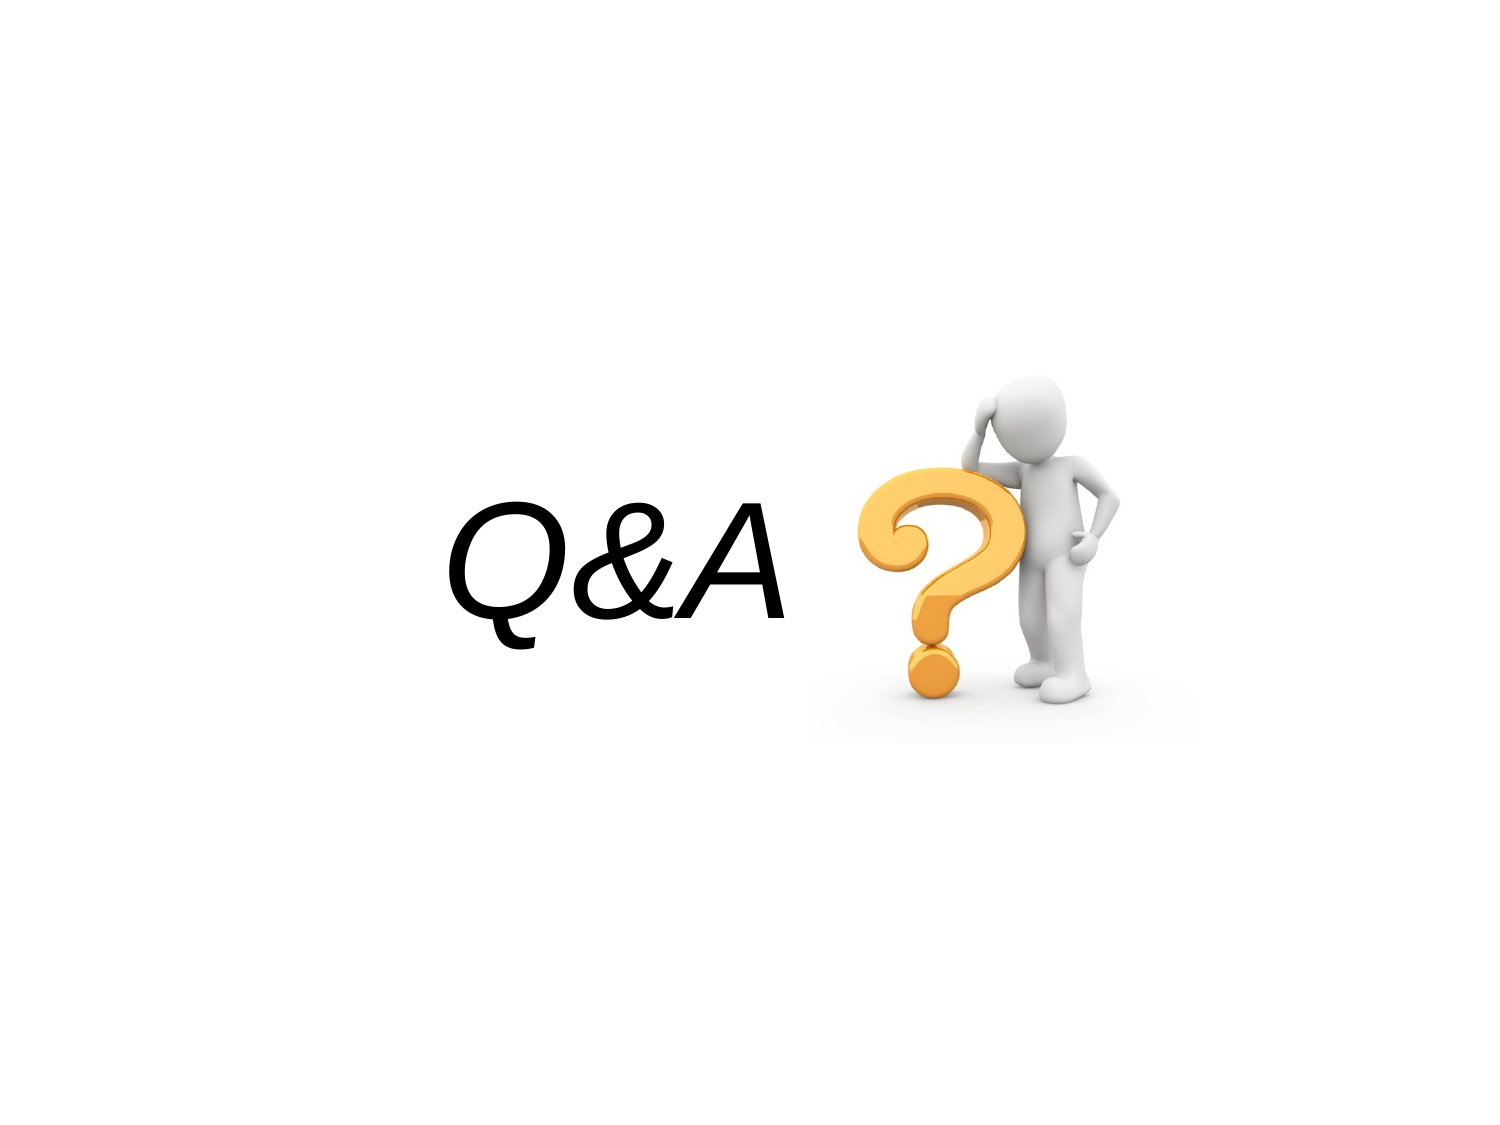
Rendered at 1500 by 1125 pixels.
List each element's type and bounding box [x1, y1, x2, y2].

picture [810, 362, 1193, 744]
